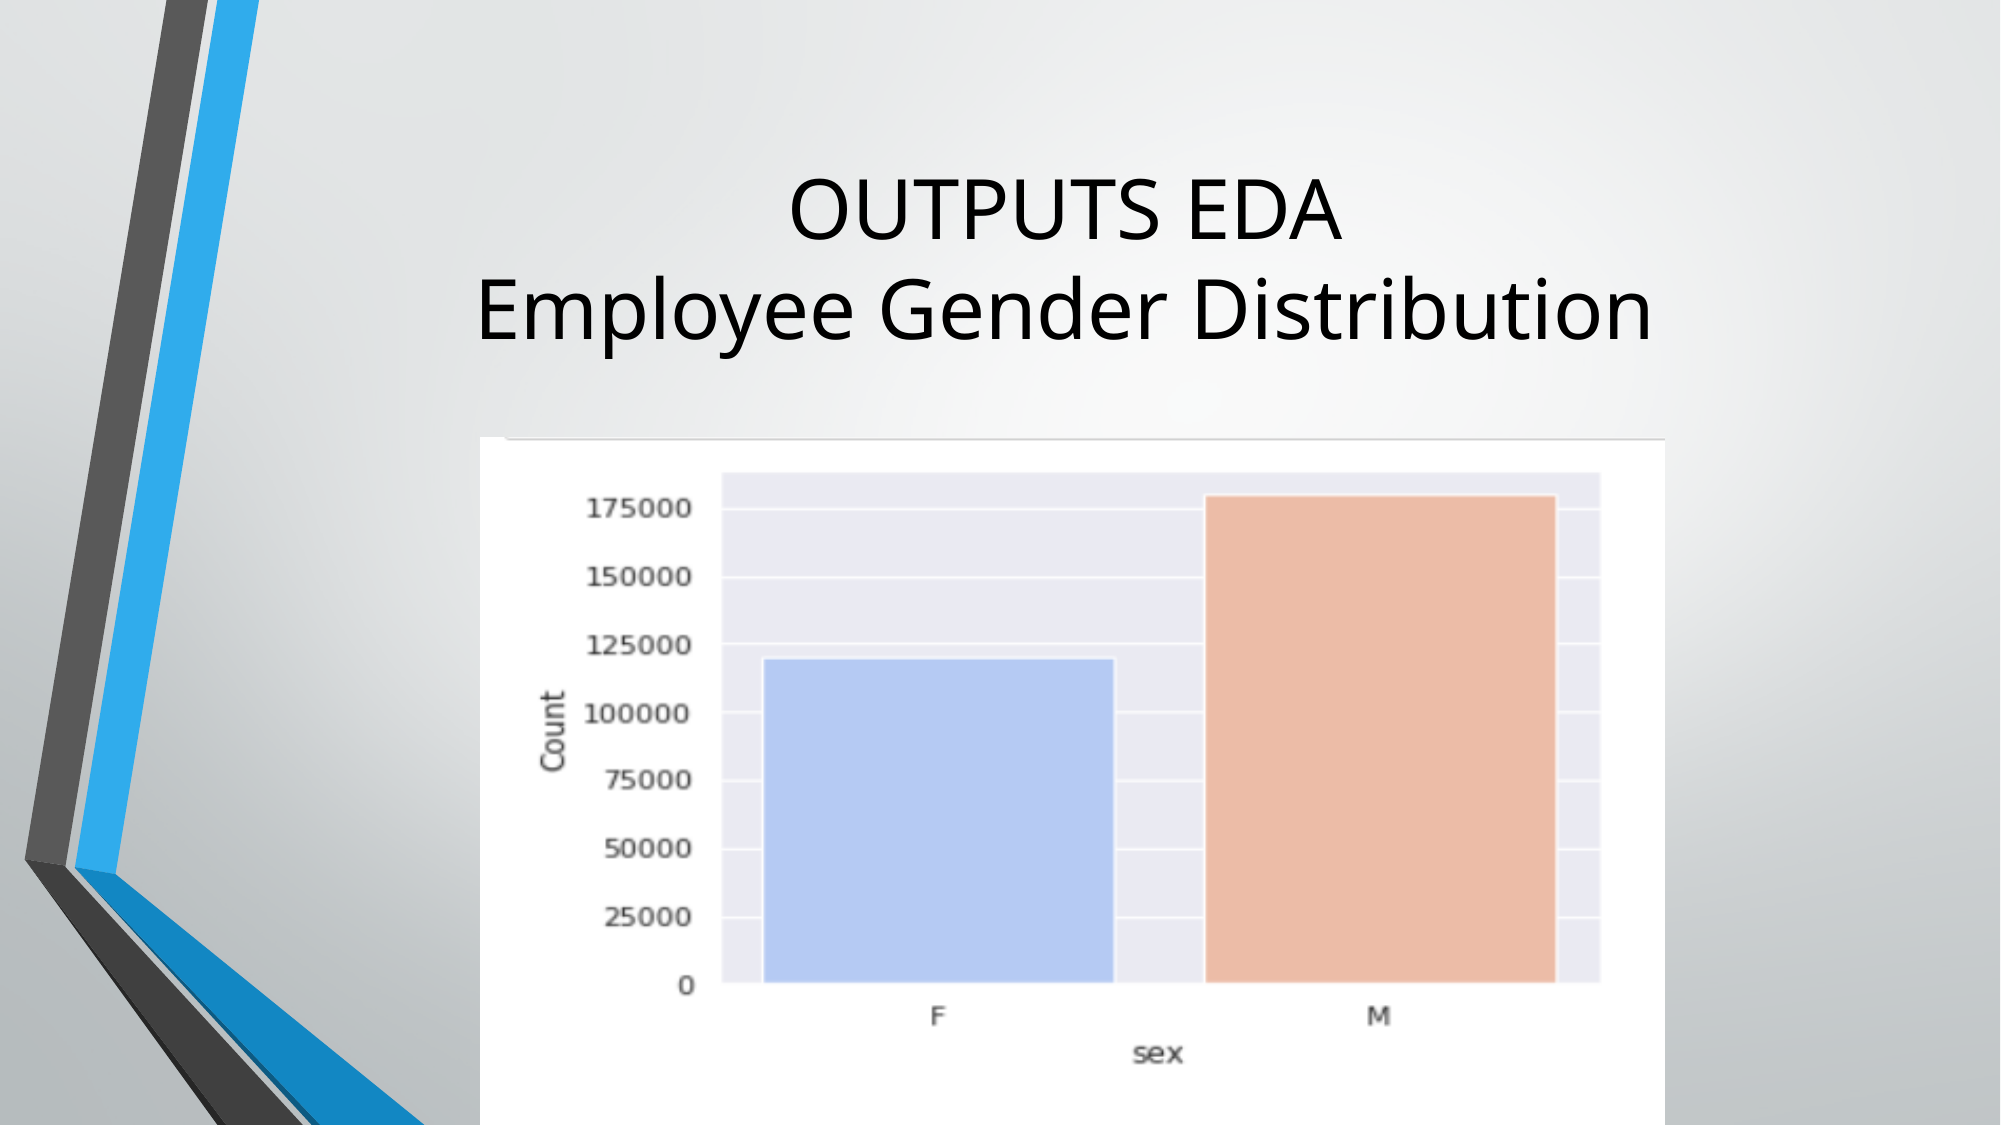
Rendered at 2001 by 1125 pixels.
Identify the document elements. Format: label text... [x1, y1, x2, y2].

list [480, 437, 1665, 1125]
title OUTPUTS EDA Employee Gender Distribution [243, 112, 1887, 400]
